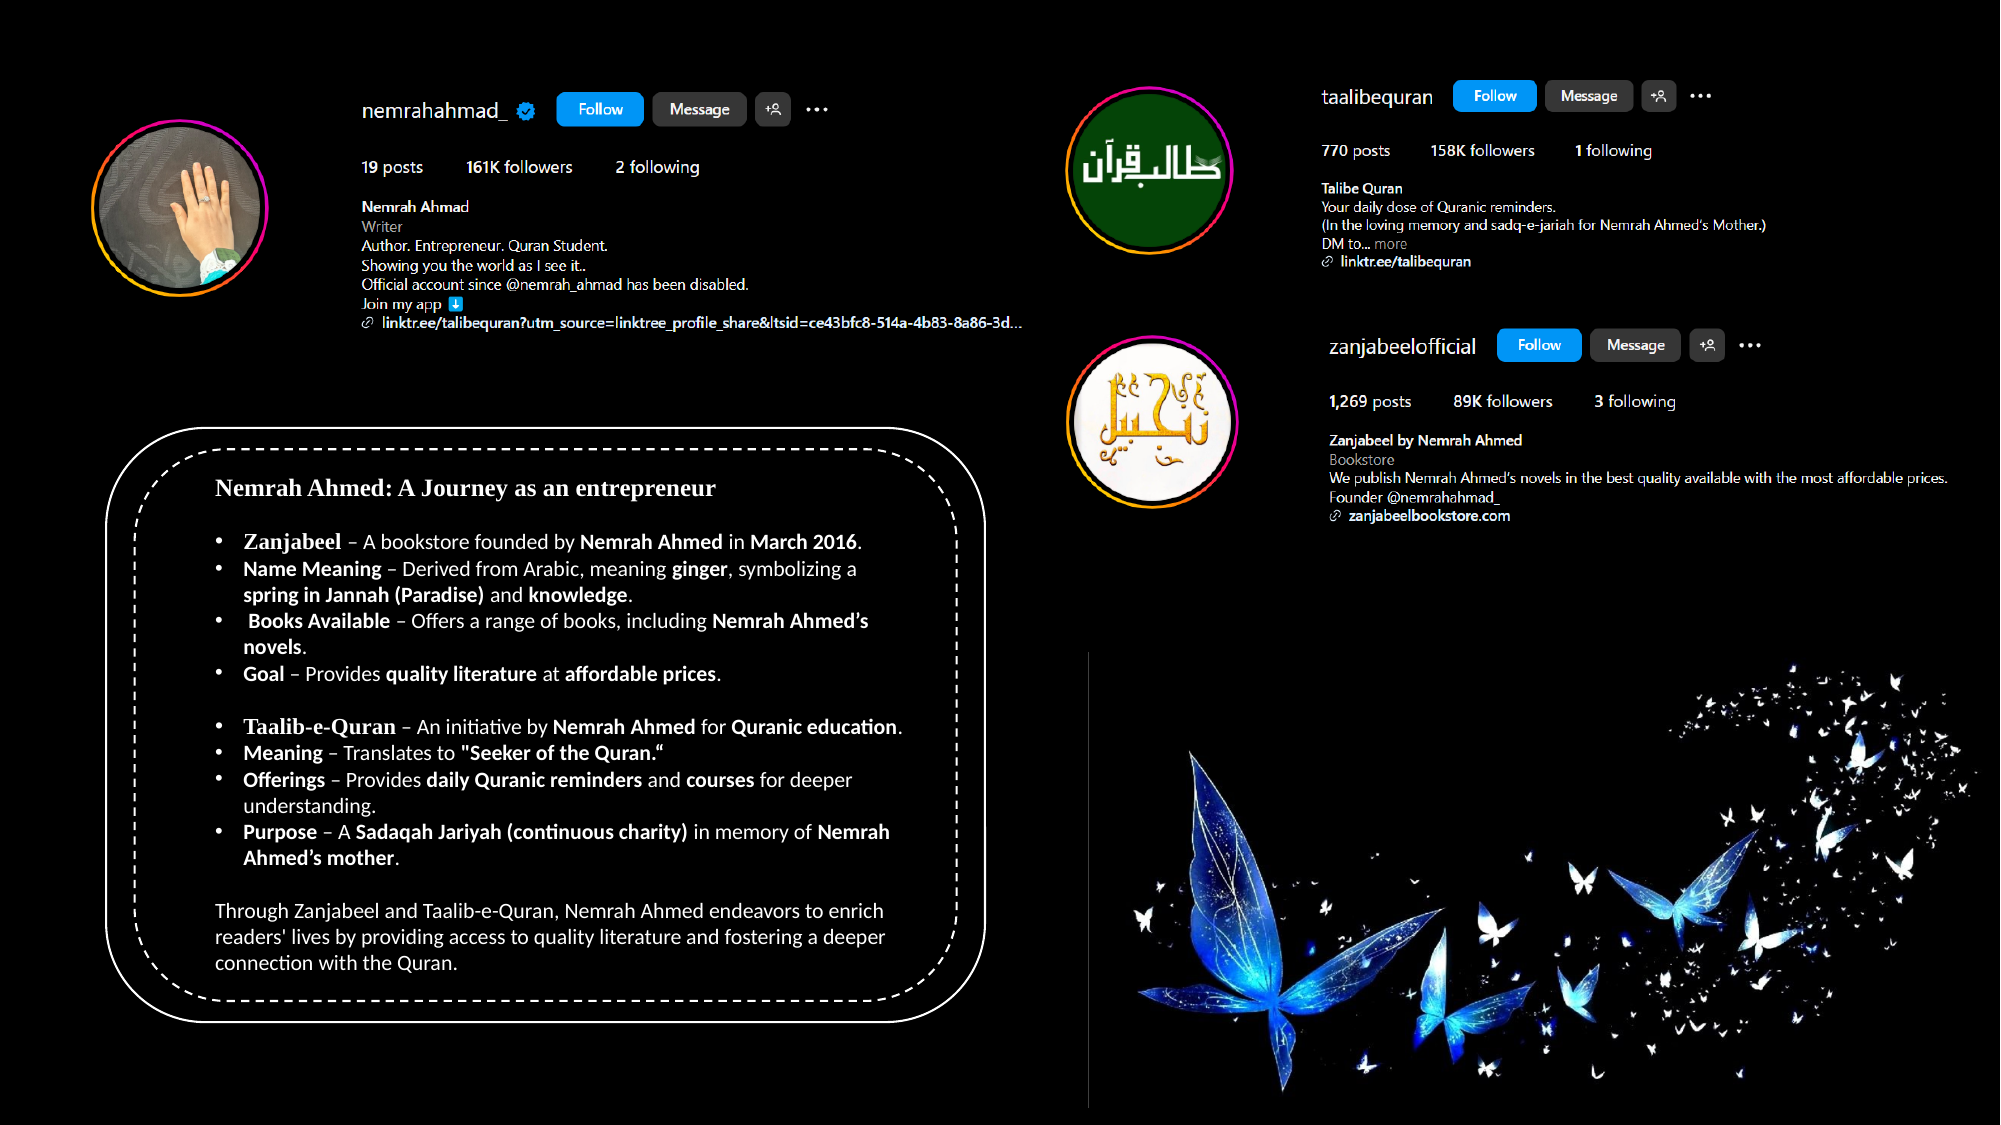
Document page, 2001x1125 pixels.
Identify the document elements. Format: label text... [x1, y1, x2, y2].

text_box [105, 426, 987, 1024]
text_box Nemrah Ahmed: A Journey as an entrepreneur Zanjabeel – A bookstore founded by Nemrah Ahmed in March 2016. Name Meaning – Derived from Arabic, meaning ginger, symbolizing a spring in Jannah (Paradise) and knowledge. Books Available – Offers a range of books, including Nemrah Ahmed’s novels. Goal – Provides quality literature at affordable prices. Taalib-e-Quran – An initiative by Nemrah Ahmed for Quranic education. Meaning – Translates to "Seeker of the Quran.“ Offerings – Provides daily Quranic reminders and courses for deeper understanding. Purpose – A Sadaqah Jariyah (continuous charity) in memory of Nemrah Ahmed’s mother. Through Zanjabeel and Taalib-e-Quran, Nemrah Ahmed endeavors to enrich readers' lives by providing access to quality literature and fostering a deeper connection with the Quran. [200, 464, 931, 983]
picture [32, 63, 2000, 1125]
